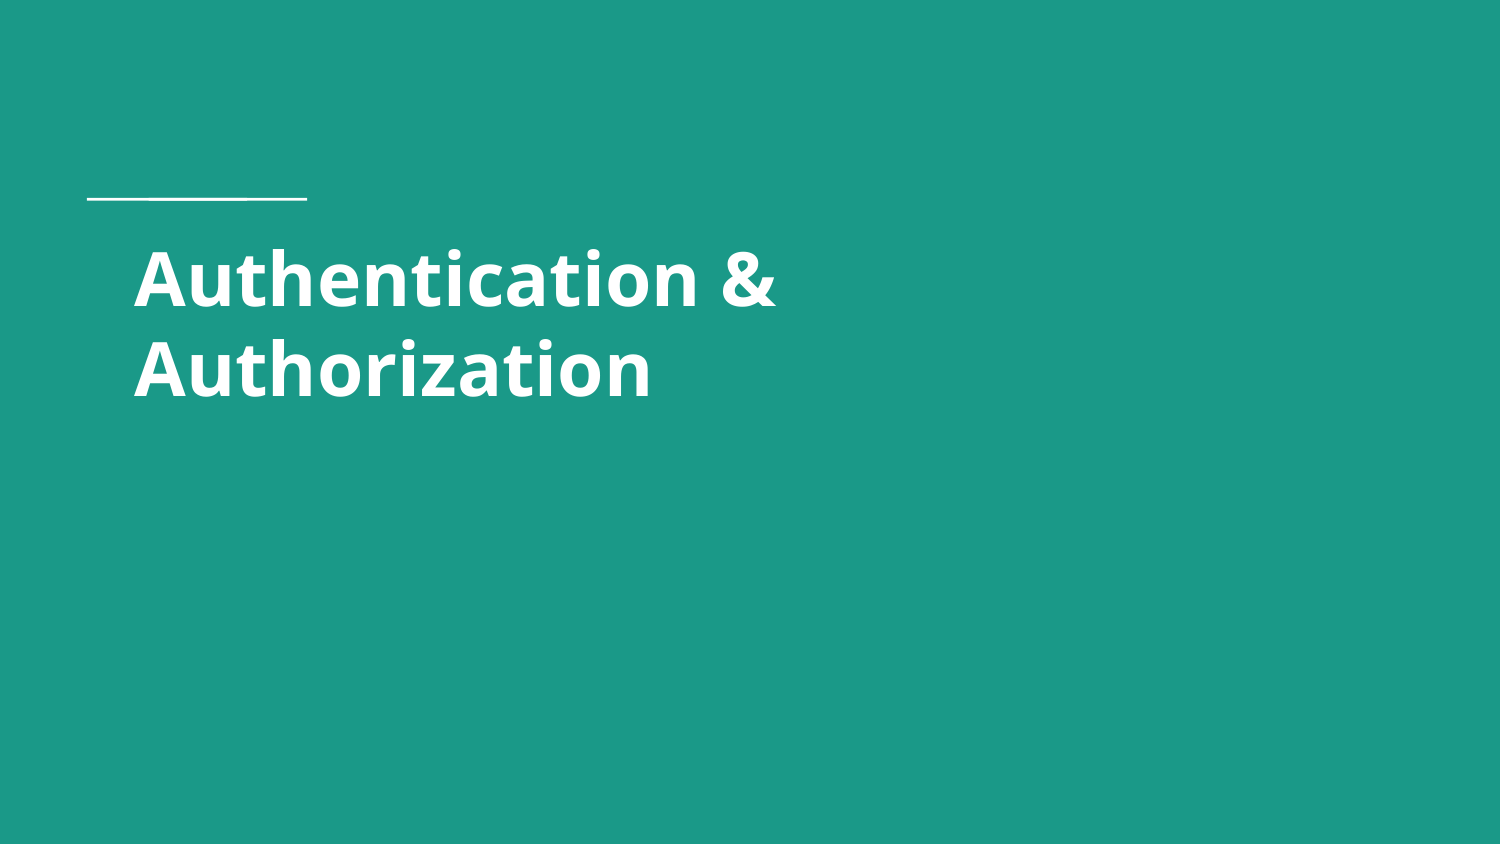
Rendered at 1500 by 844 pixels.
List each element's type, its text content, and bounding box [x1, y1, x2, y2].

title Authentication & Authorization [119, 216, 1381, 466]
